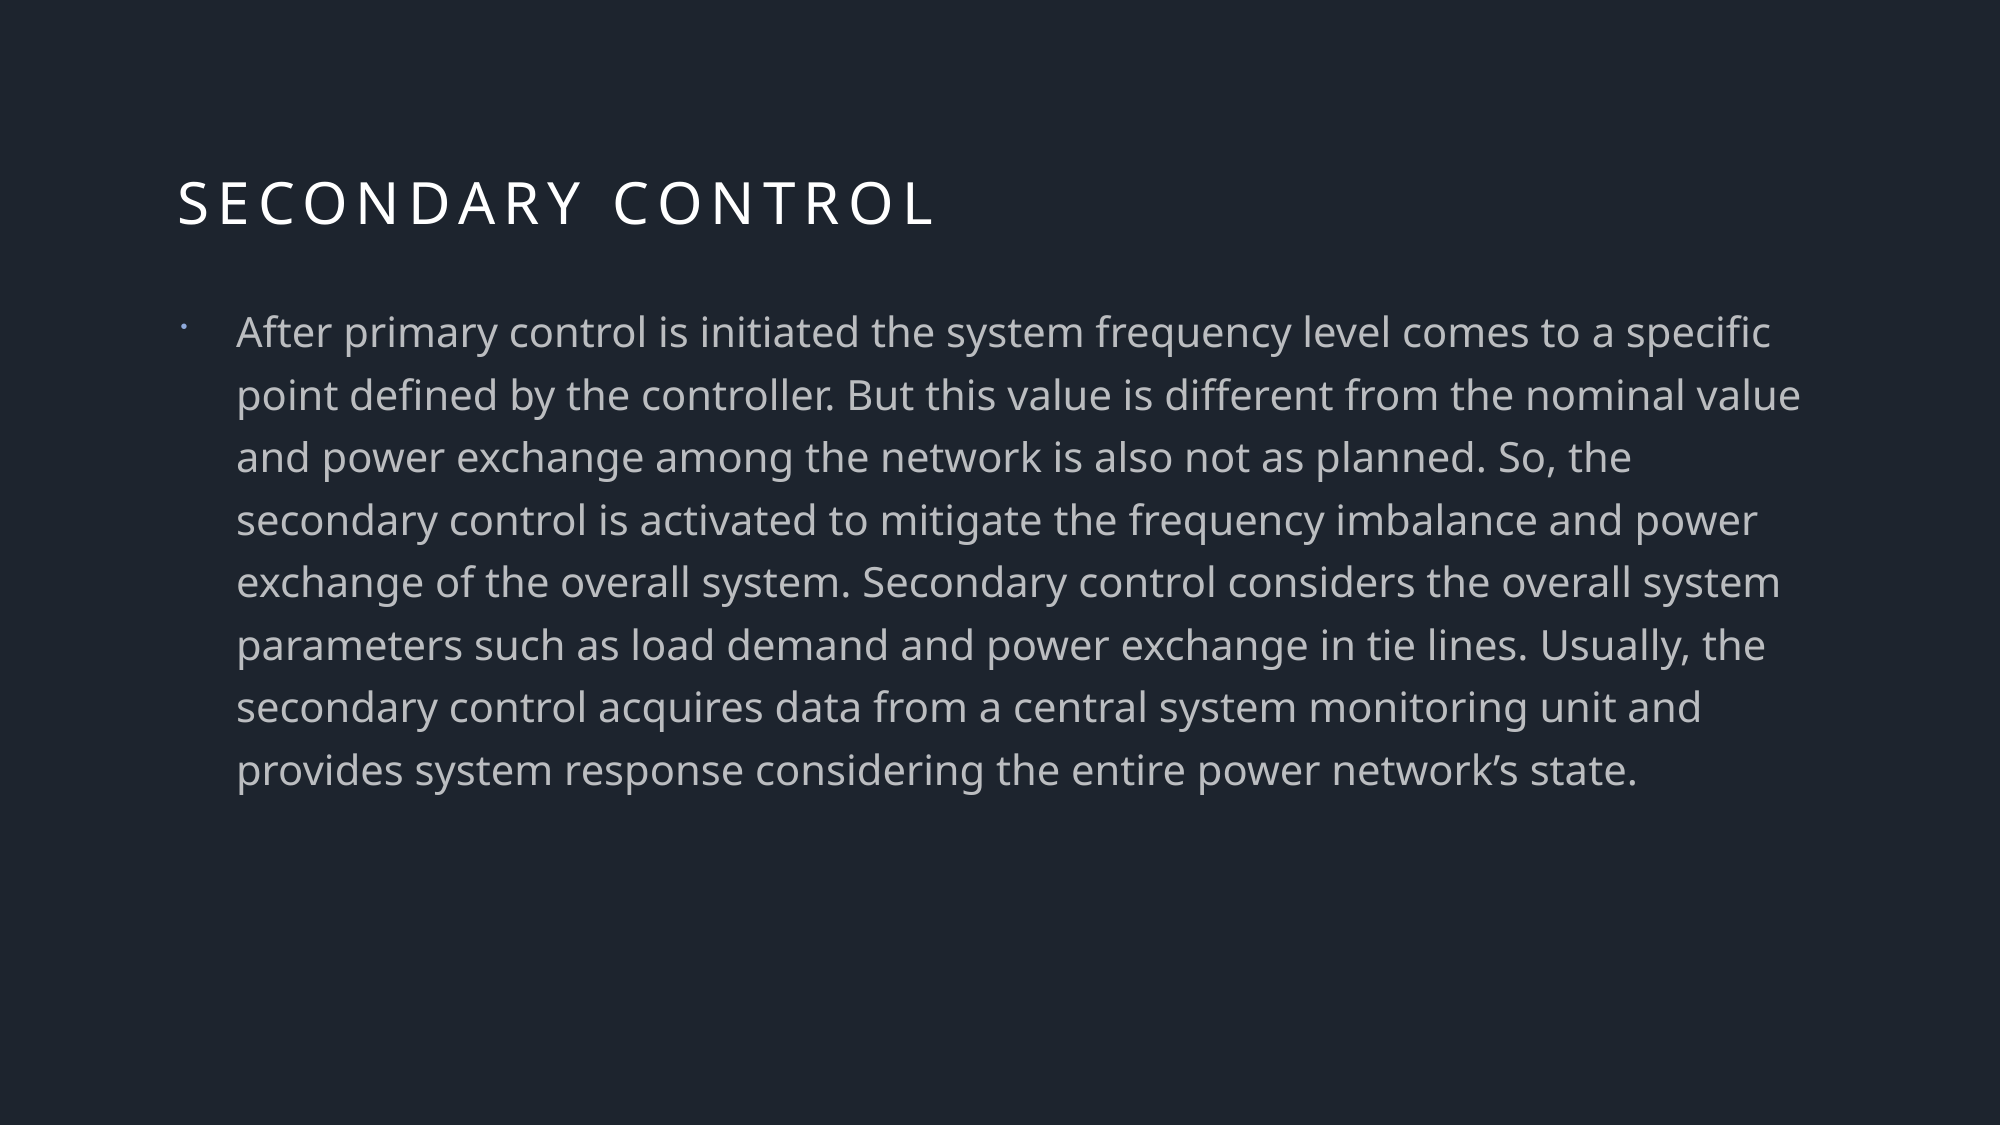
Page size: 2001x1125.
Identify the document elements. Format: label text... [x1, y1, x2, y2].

list After primary control is initiated the system frequency level comes to a specific point defined by the controller. But this value is different from the nominal value and power exchange among the network is also not as planned. So, the secondary control is activated to mitigate the frequency imbalance and power exchange of the overall system. Secondary control considers the overall system parameters such as load demand and power exchange in tie lines. Usually, the secondary control acquires data from a central system monitoring unit and provides system response considering the entire power network’s state. [177, 293, 1822, 947]
title Secondary control [177, 165, 1822, 274]
